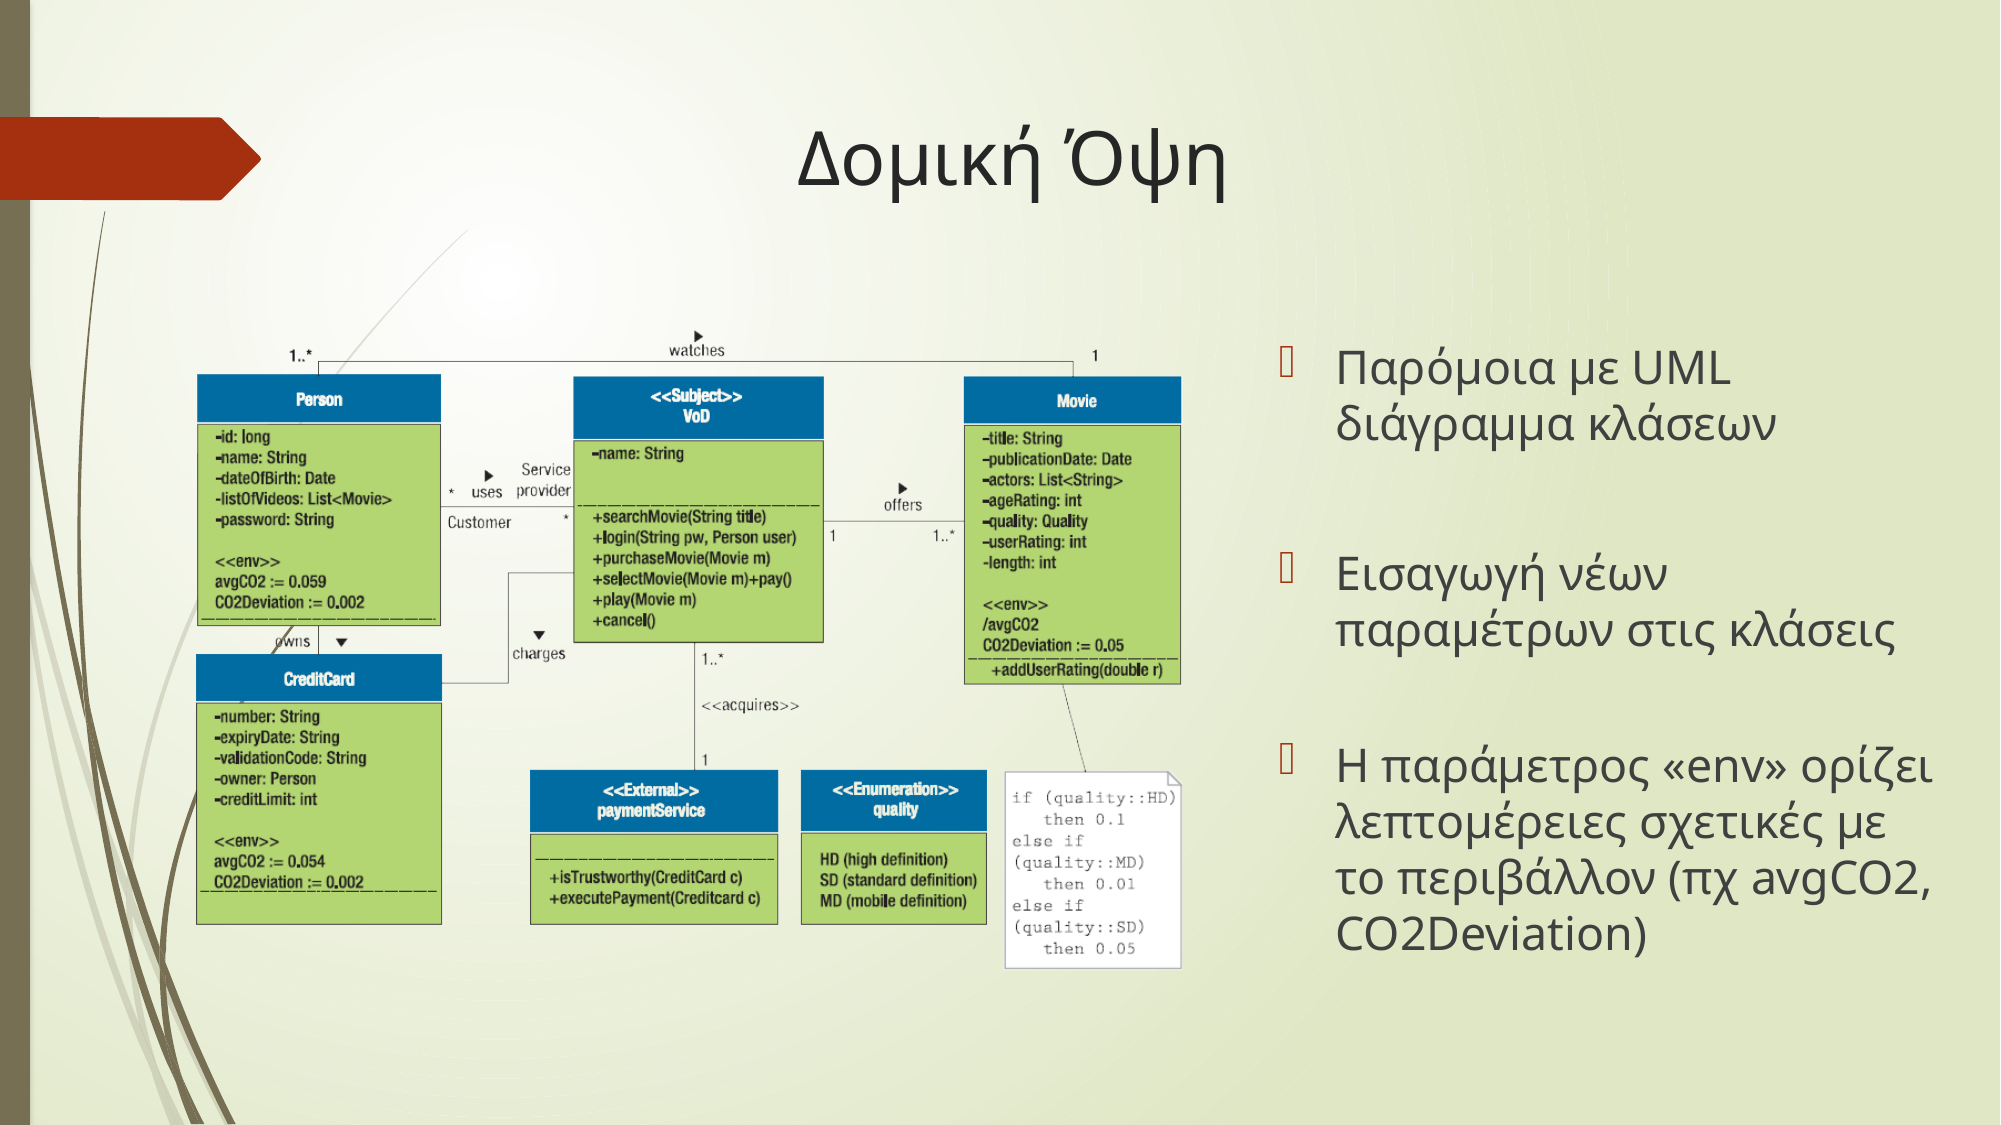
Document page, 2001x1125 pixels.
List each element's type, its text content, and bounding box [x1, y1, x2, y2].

title Δομική Όψη [782, 102, 1313, 313]
list Παρόμοια με UML διάγραμμα κλάσεων Εισαγωγή νέων παραμέτρων στις κλάσεις Η παράμετρος «env» ορίζει λεπτομέρειες σχετικές με το περιβάλλον (πχ avgCO2, CO2Deviation) [1263, 330, 1963, 979]
picture [176, 330, 1199, 979]
